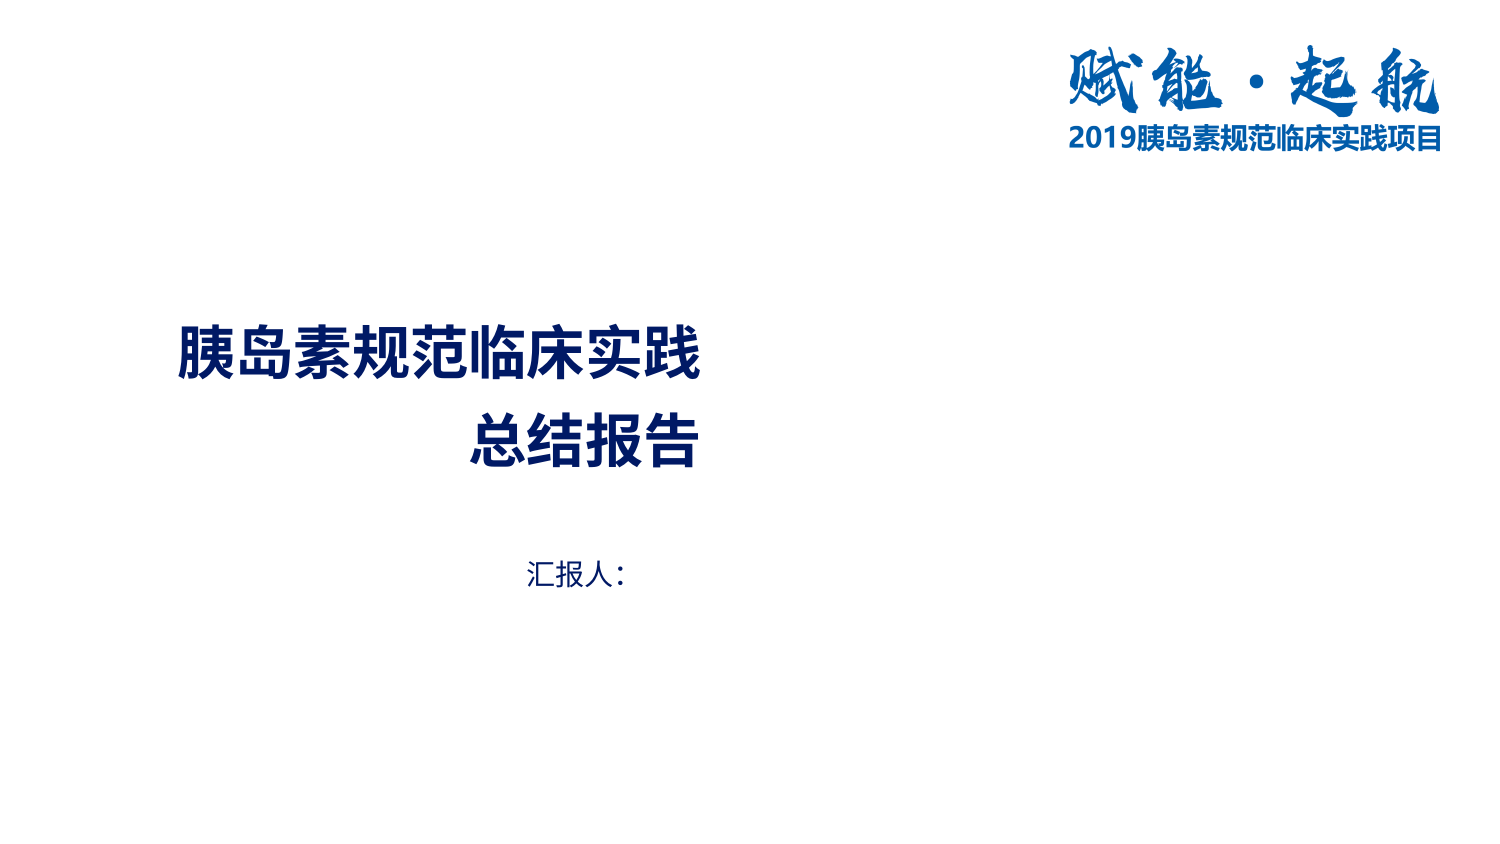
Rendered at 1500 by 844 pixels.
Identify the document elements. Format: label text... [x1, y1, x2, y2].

subtitle 汇报人： [120, 515, 702, 628]
title 胰岛素规范临床实践 总结报告 [120, 222, 702, 474]
picture [1065, 40, 1448, 159]
